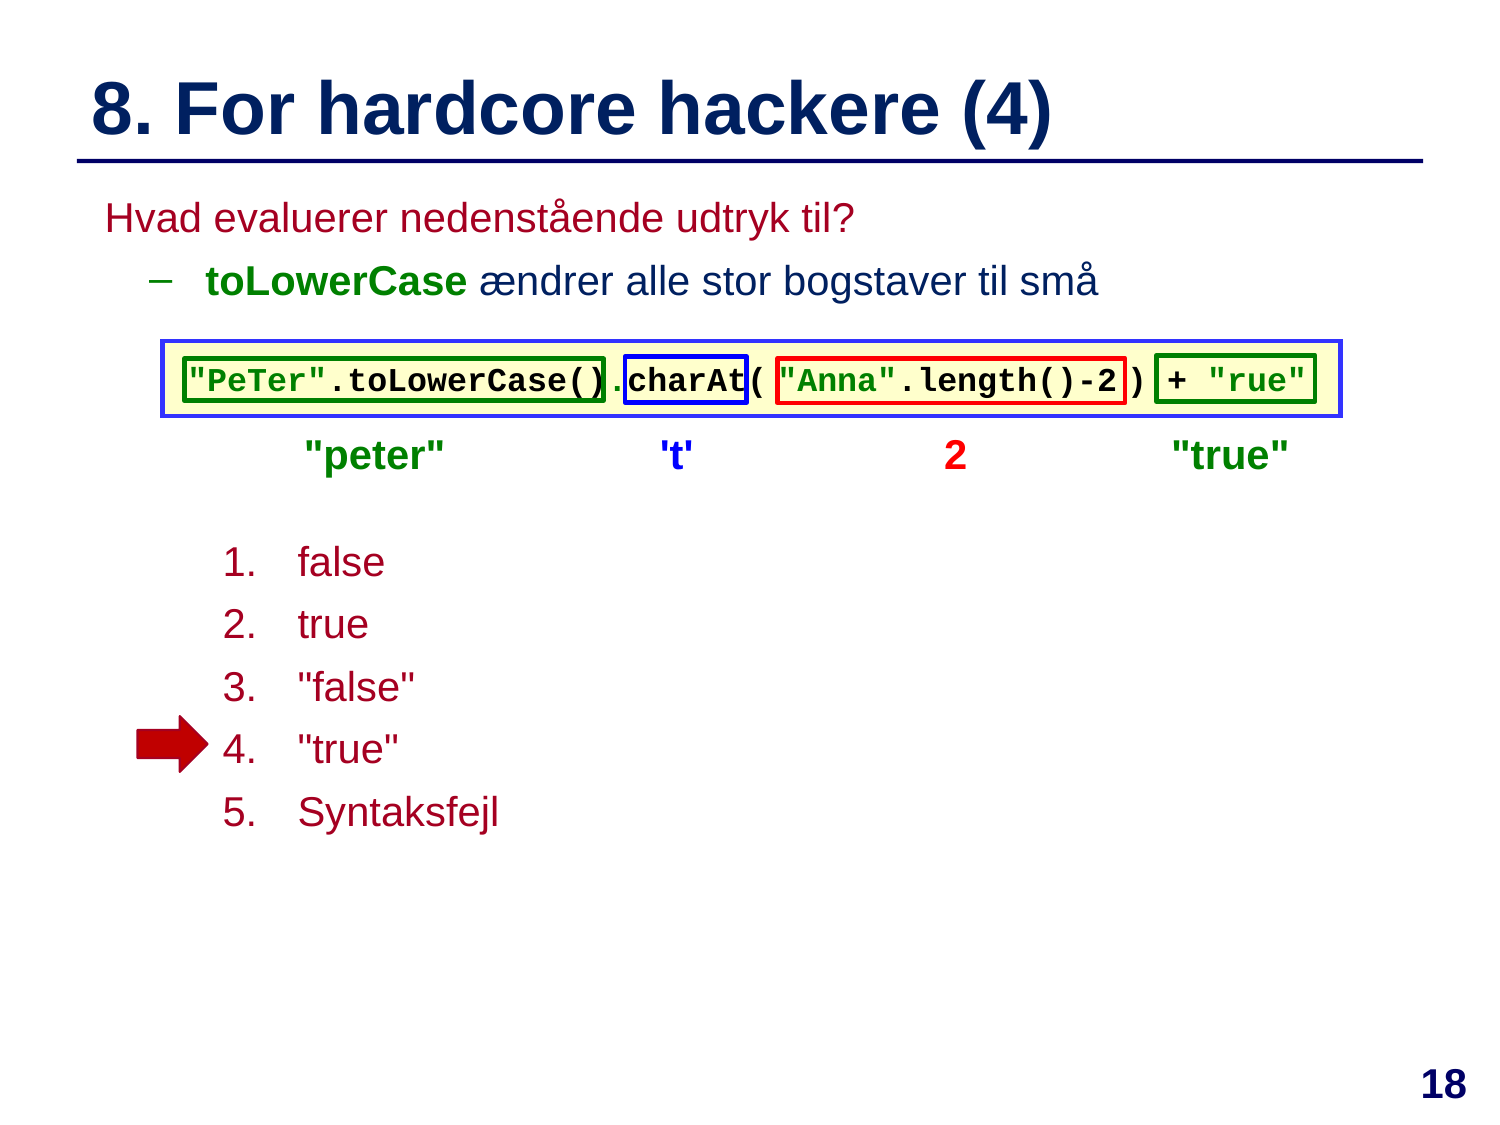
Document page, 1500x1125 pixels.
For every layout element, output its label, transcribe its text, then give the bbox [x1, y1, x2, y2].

text_box 2 [929, 420, 983, 486]
text_box 't' [645, 420, 709, 486]
text_box 18 [1387, 1049, 1500, 1125]
text_box [184, 358, 604, 401]
text_box Hvad evaluerer nedenstående udtryk til? toLowerCase ændrer alle stor bogstaver til små [89, 183, 1363, 361]
text_box [624, 356, 747, 403]
text_box [1156, 355, 1315, 402]
text_box "true" [1156, 420, 1305, 486]
text_box "PeTer".toLowerCase().charAt( "Anna".length()-2 ) + "rue" [162, 361, 1341, 417]
text_box [137, 716, 208, 772]
text_box "peter" [288, 420, 461, 486]
text_box [777, 358, 1125, 403]
text_box false true "false" "true" Syntaksfejl [207, 527, 730, 842]
title 8. For hardcore hackere (4) [76, 54, 1424, 155]
